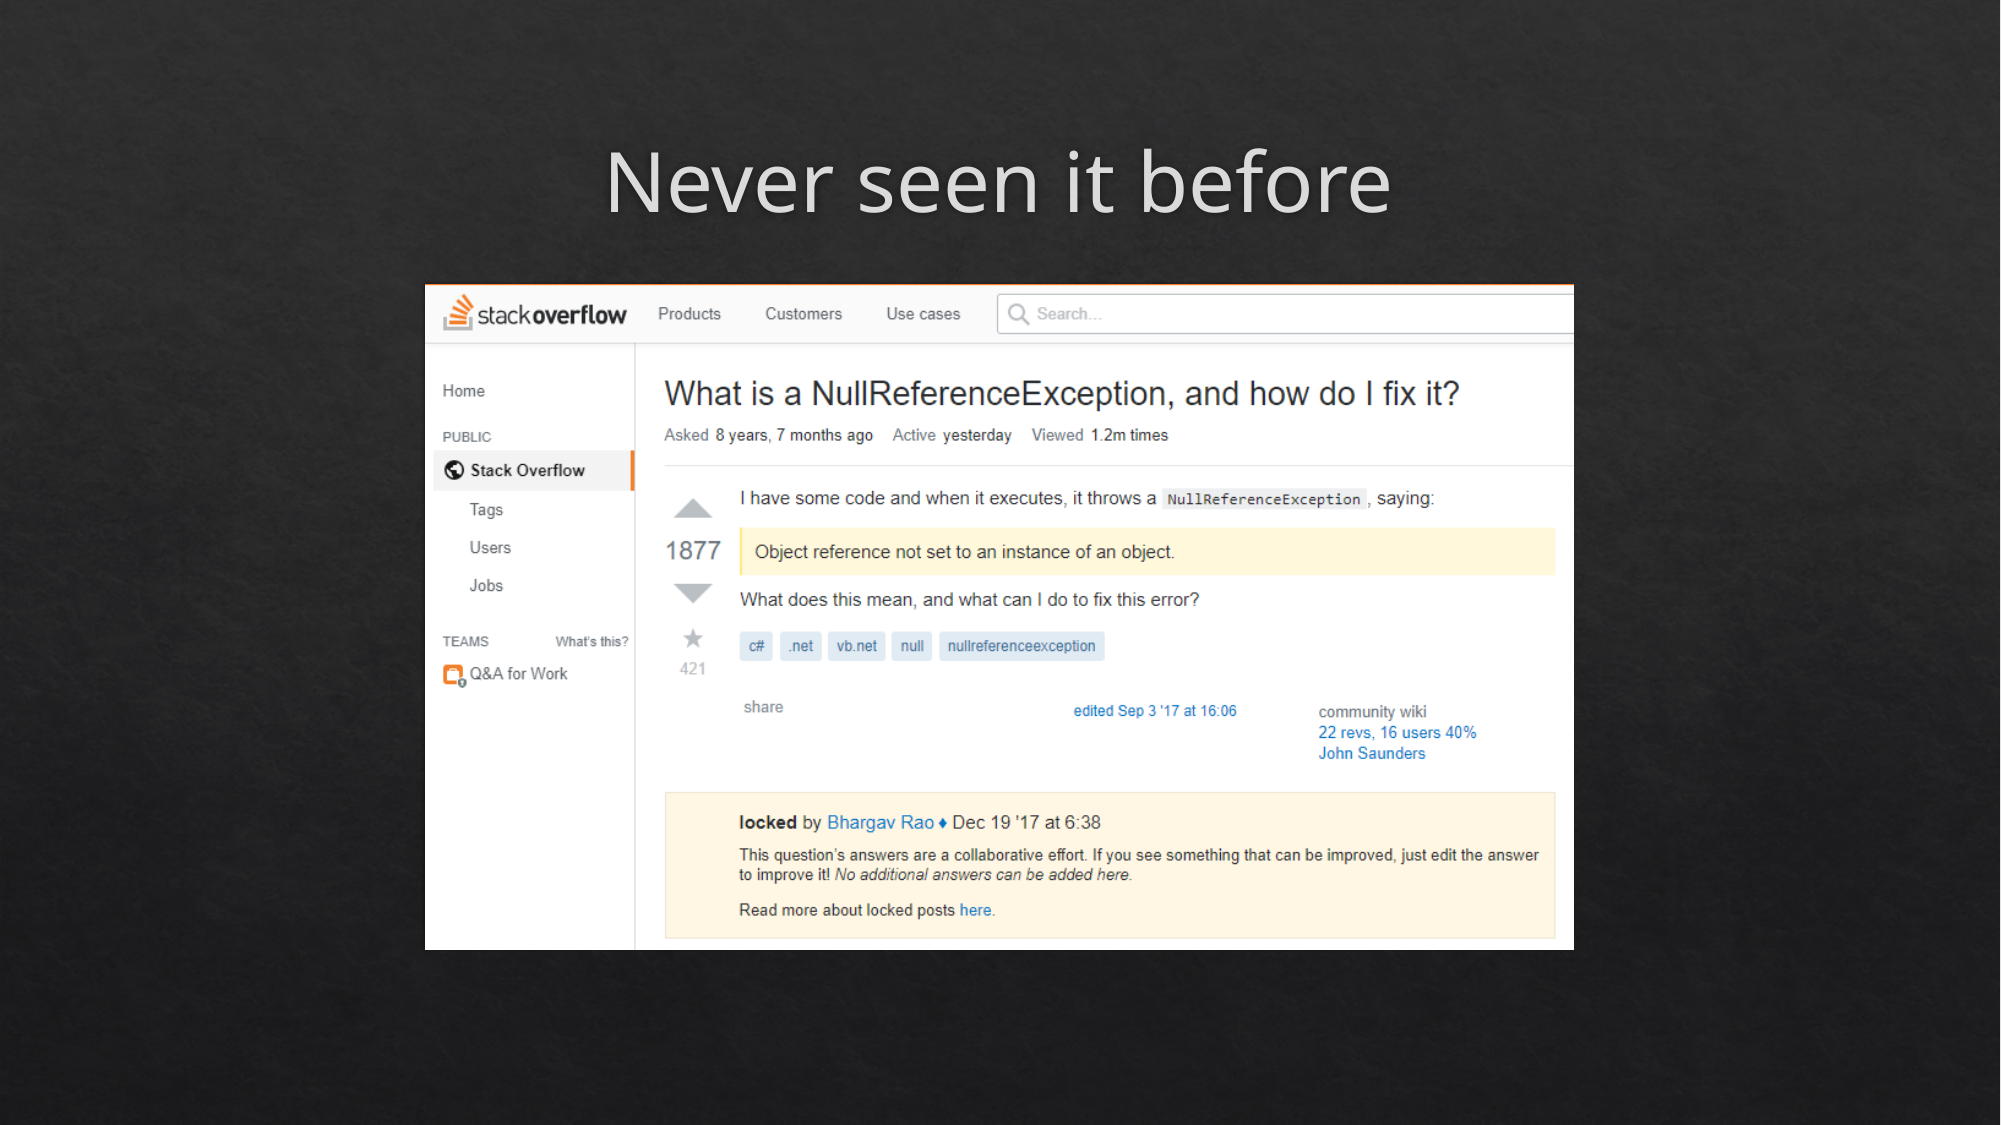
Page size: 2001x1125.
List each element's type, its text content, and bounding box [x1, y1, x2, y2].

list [424, 283, 1574, 951]
title Never seen it before [149, 99, 1849, 260]
